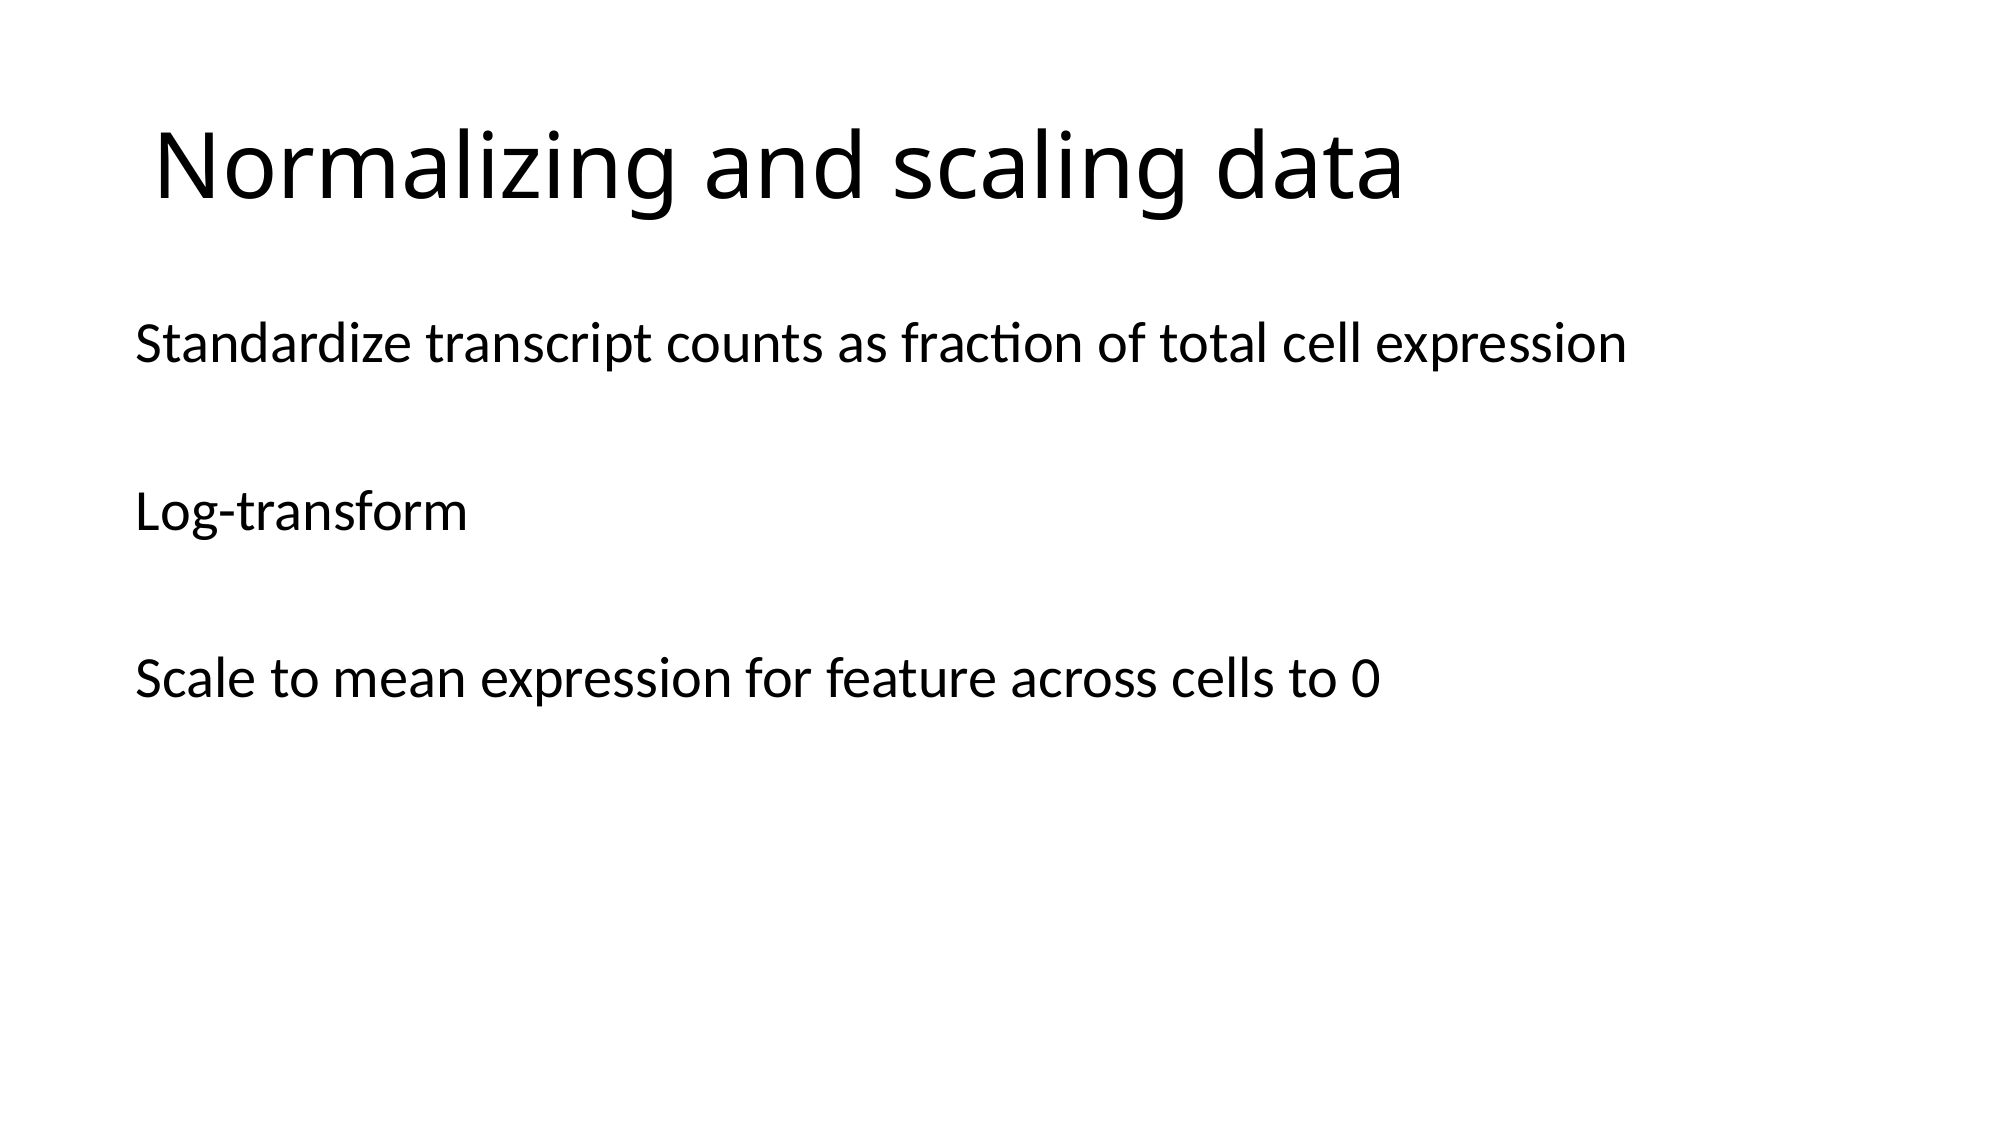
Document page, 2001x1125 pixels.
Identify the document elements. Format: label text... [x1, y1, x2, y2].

list Standardize transcript counts as fraction of total cell expression Log-transform Scale to mean expression for feature across cells to 0 [120, 213, 1846, 928]
title Normalizing and scaling data [137, 59, 1863, 278]
